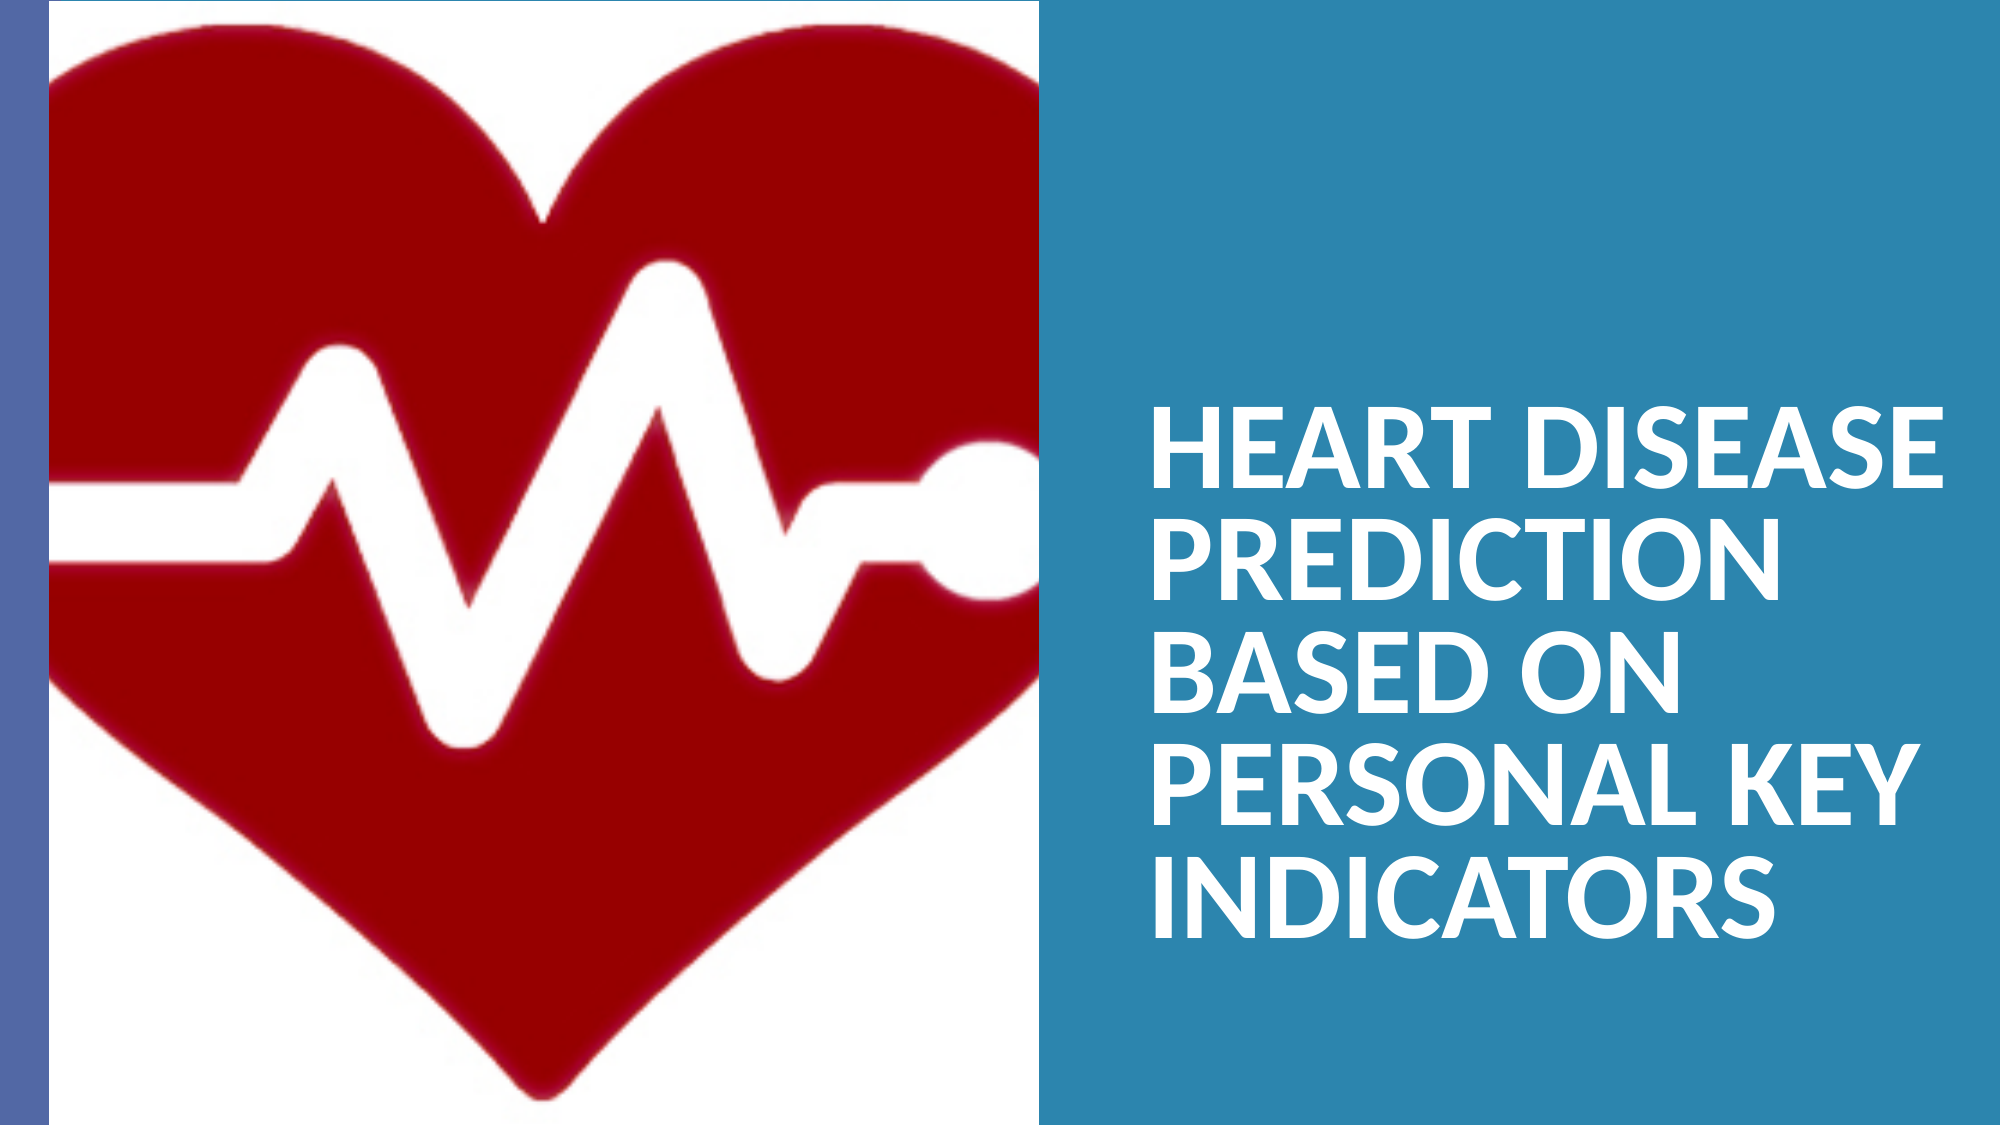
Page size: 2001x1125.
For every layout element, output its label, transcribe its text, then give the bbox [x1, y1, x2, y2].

picture [49, 1, 1039, 1125]
title HEART DISEASE PREDICTION BASED ON PERSONAL KEY INDICATORS [1132, 76, 1985, 969]
